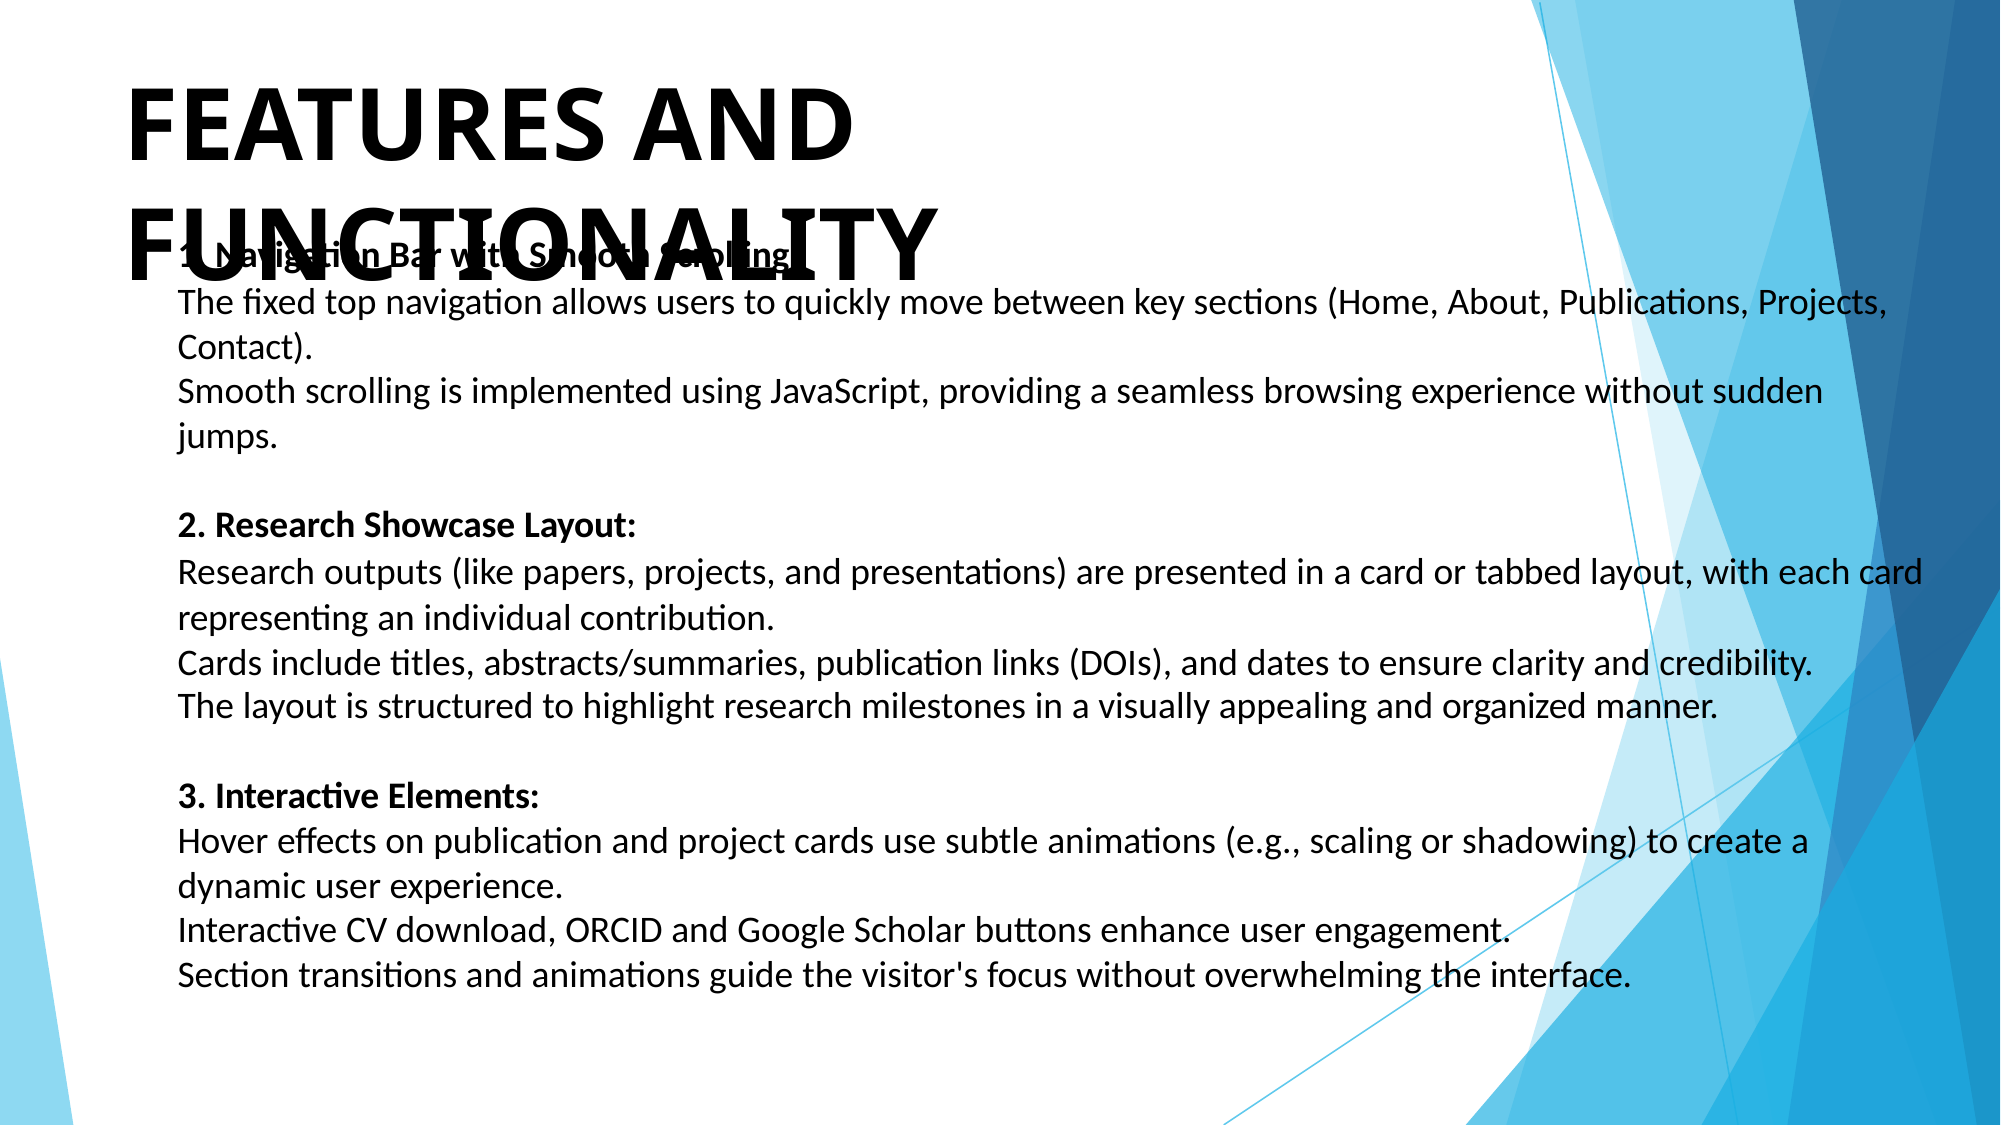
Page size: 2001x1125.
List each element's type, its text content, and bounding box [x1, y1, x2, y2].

title FEATURES AND FUNCTIONALITY [121, 58, 1607, 301]
text_box Navigation Bar with Smooth Scrolling: The fixed top navigation allows users to quickly move between key sections (Home, About, Publications, Projects, Contact). Smooth scrolling is implemented using JavaScript, providing a seamless browsing experience without sudden jumps. Research Showcase Layout: Research outputs (like papers, projects, and presentations) are presented in a card or tabbed layout, with each card representing an individual contribution. Cards include titles, abstracts/summaries, publication links (DOIs), and dates to ensure clarity and credibility. The layout is structured to highlight research milestones in a visually appealing and organized manner. Interactive Elements: Hover effects on publication and project cards use subtle animations (e.g., scaling or shadowing) to create a dynamic user experience. Interactive CV download, ORCID and Google Scholar buttons enhance user engagement. Section transitions and animations guide the visitor's focus without overwhelming the interface. [175, 227, 1933, 996]
